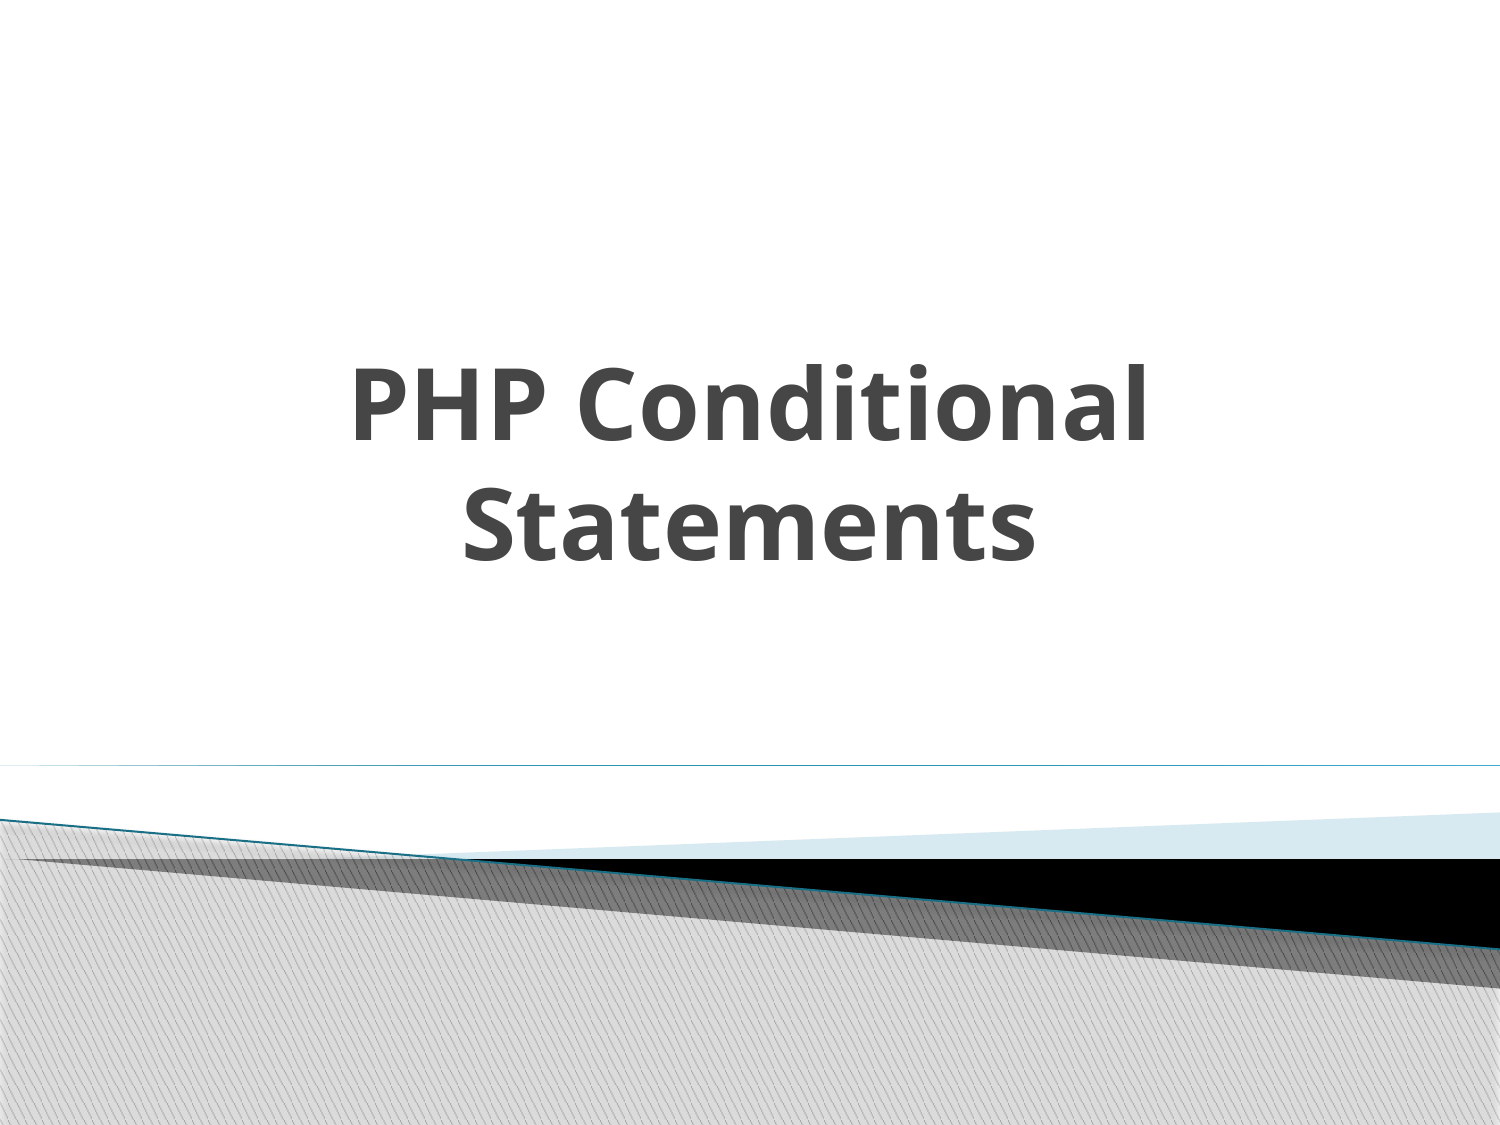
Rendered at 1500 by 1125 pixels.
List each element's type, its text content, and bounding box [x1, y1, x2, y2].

picture [5, 859, 1500, 989]
title PHP Conditional Statements [112, 287, 1388, 588]
